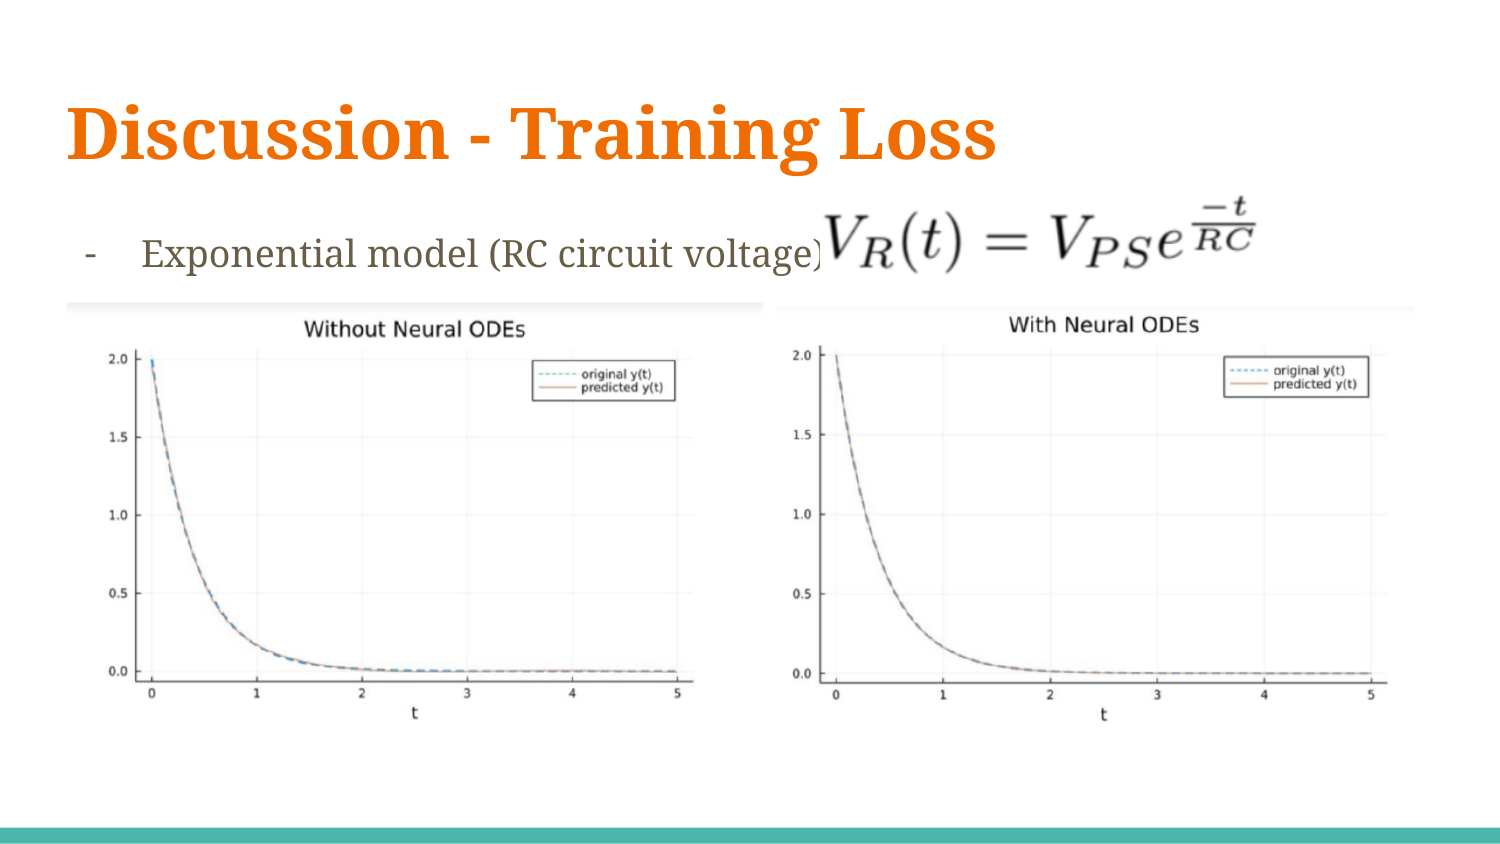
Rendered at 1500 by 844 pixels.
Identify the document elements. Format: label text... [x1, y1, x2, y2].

list Exponential model (RC circuit voltage) : [51, 207, 1449, 750]
picture [50, 194, 1415, 736]
title Discussion - Training Loss [51, 72, 1449, 189]
